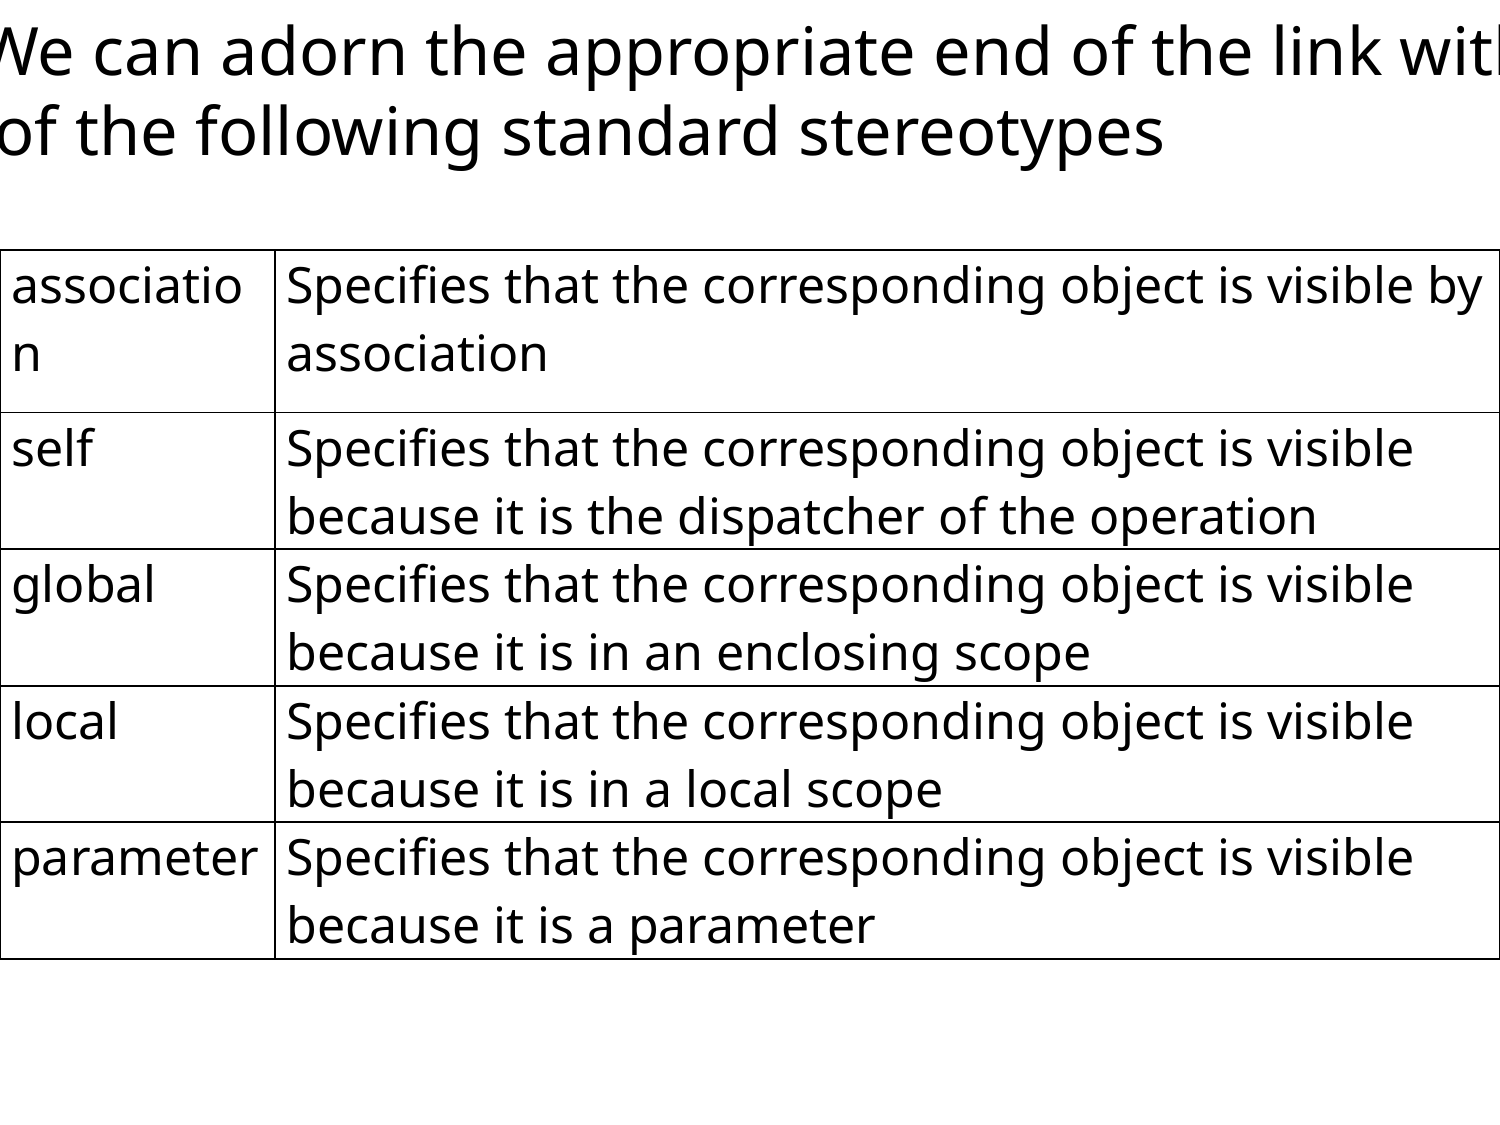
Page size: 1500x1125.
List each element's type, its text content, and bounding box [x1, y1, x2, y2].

table_cell Specifies that the corresponding object is visible because it is a parameter [276, 823, 1499, 958]
table_cell Specifies that the corresponding object is visible because it is in a local scope [276, 687, 1499, 821]
text_box We can adorn the appropriate end of the link with any of the following standard stereotypes [0, 0, 1500, 176]
table_cell Specifies that the corresponding object is visible because it is in an enclosing scope [276, 550, 1499, 685]
table_cell self [1, 413, 274, 548]
table_header Specifies that the corresponding object is visible by association [276, 251, 1499, 412]
table_cell Specifies that the corresponding object is visible because it is the dispatcher of the operation [276, 413, 1499, 548]
table_cell global [1, 550, 274, 685]
table_cell parameter [1, 823, 274, 958]
table_header association [1, 251, 274, 412]
table_cell local [1, 687, 274, 821]
